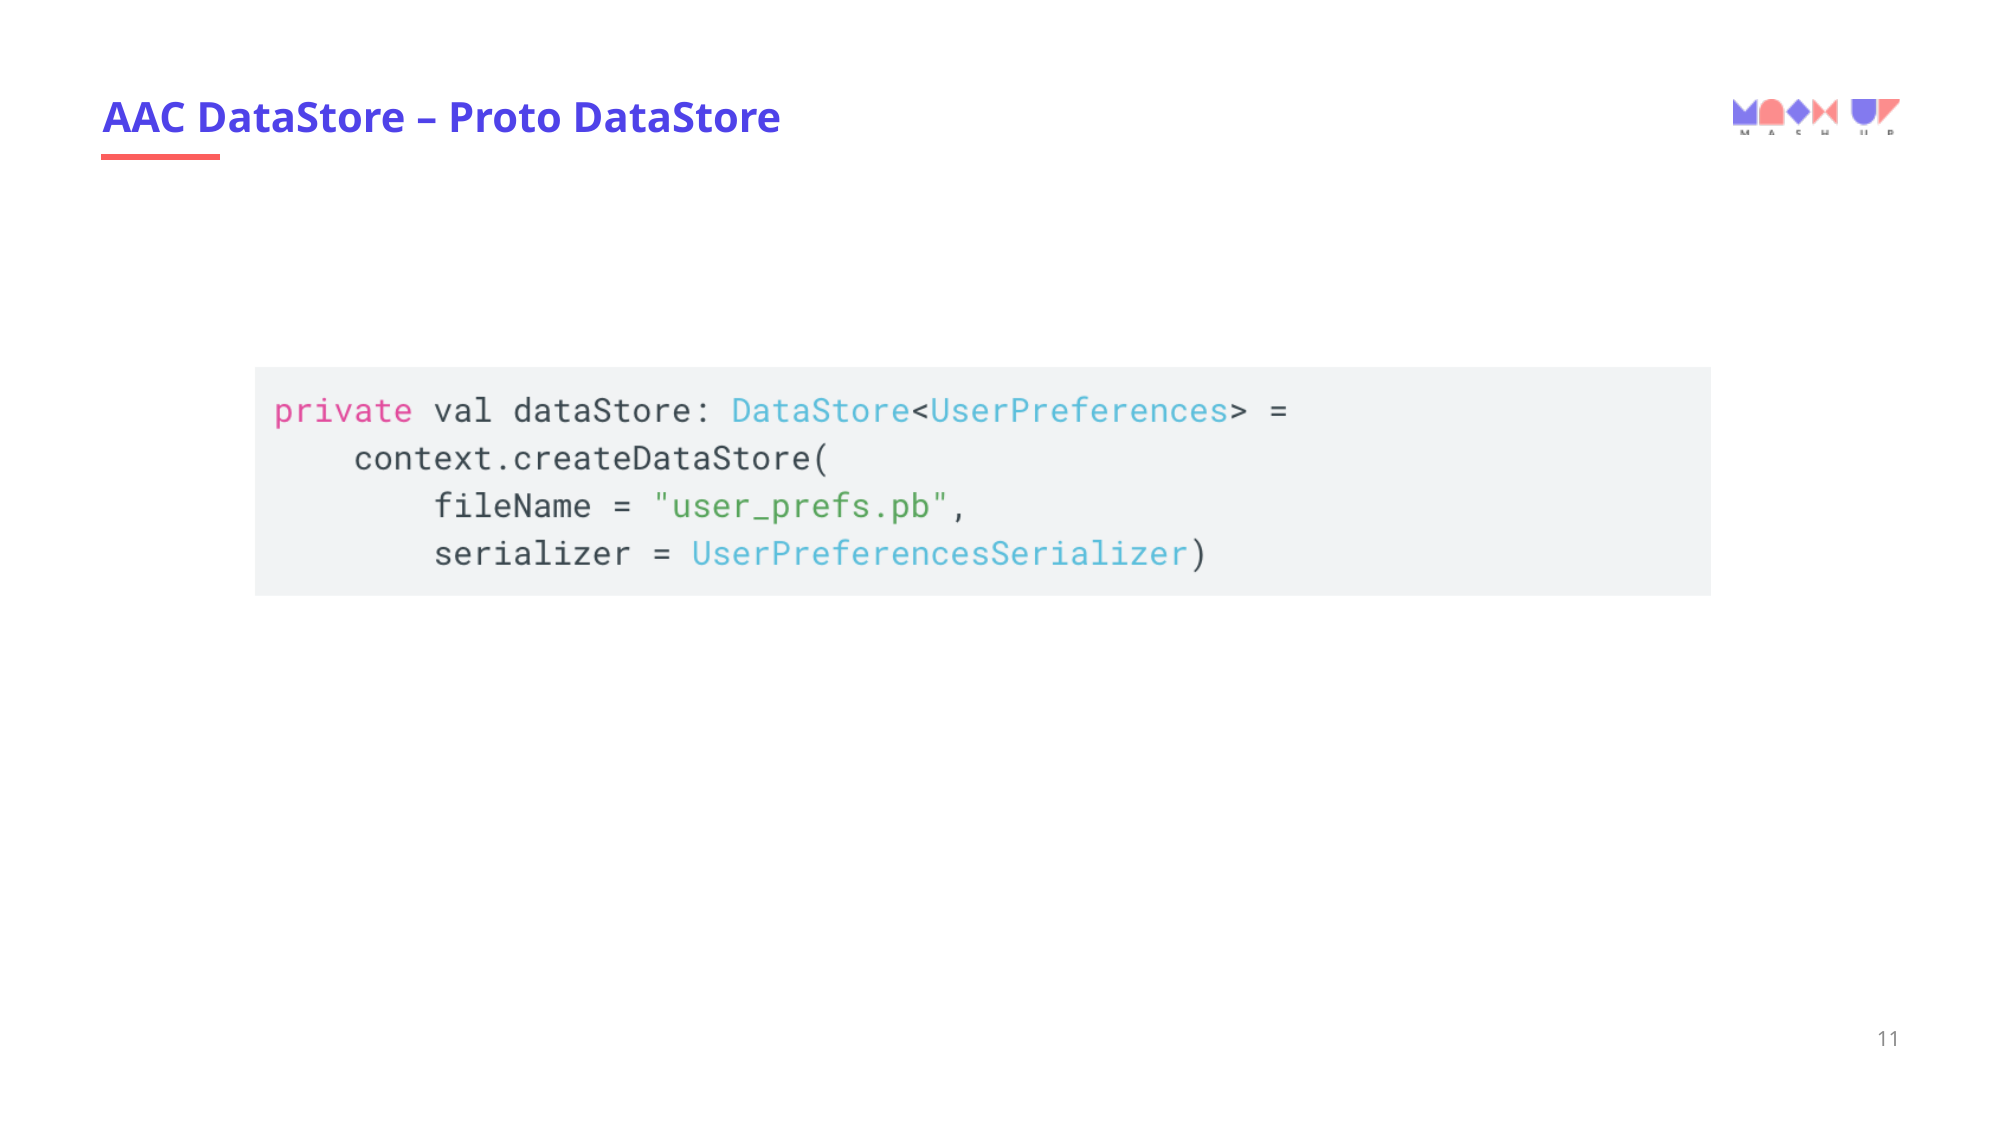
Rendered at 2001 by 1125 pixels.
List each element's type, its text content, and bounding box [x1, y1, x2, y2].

title AAC DataStore – Proto DataStore [87, 89, 840, 141]
picture [247, 360, 1711, 603]
slide_number 11 [1465, 1010, 1916, 1070]
